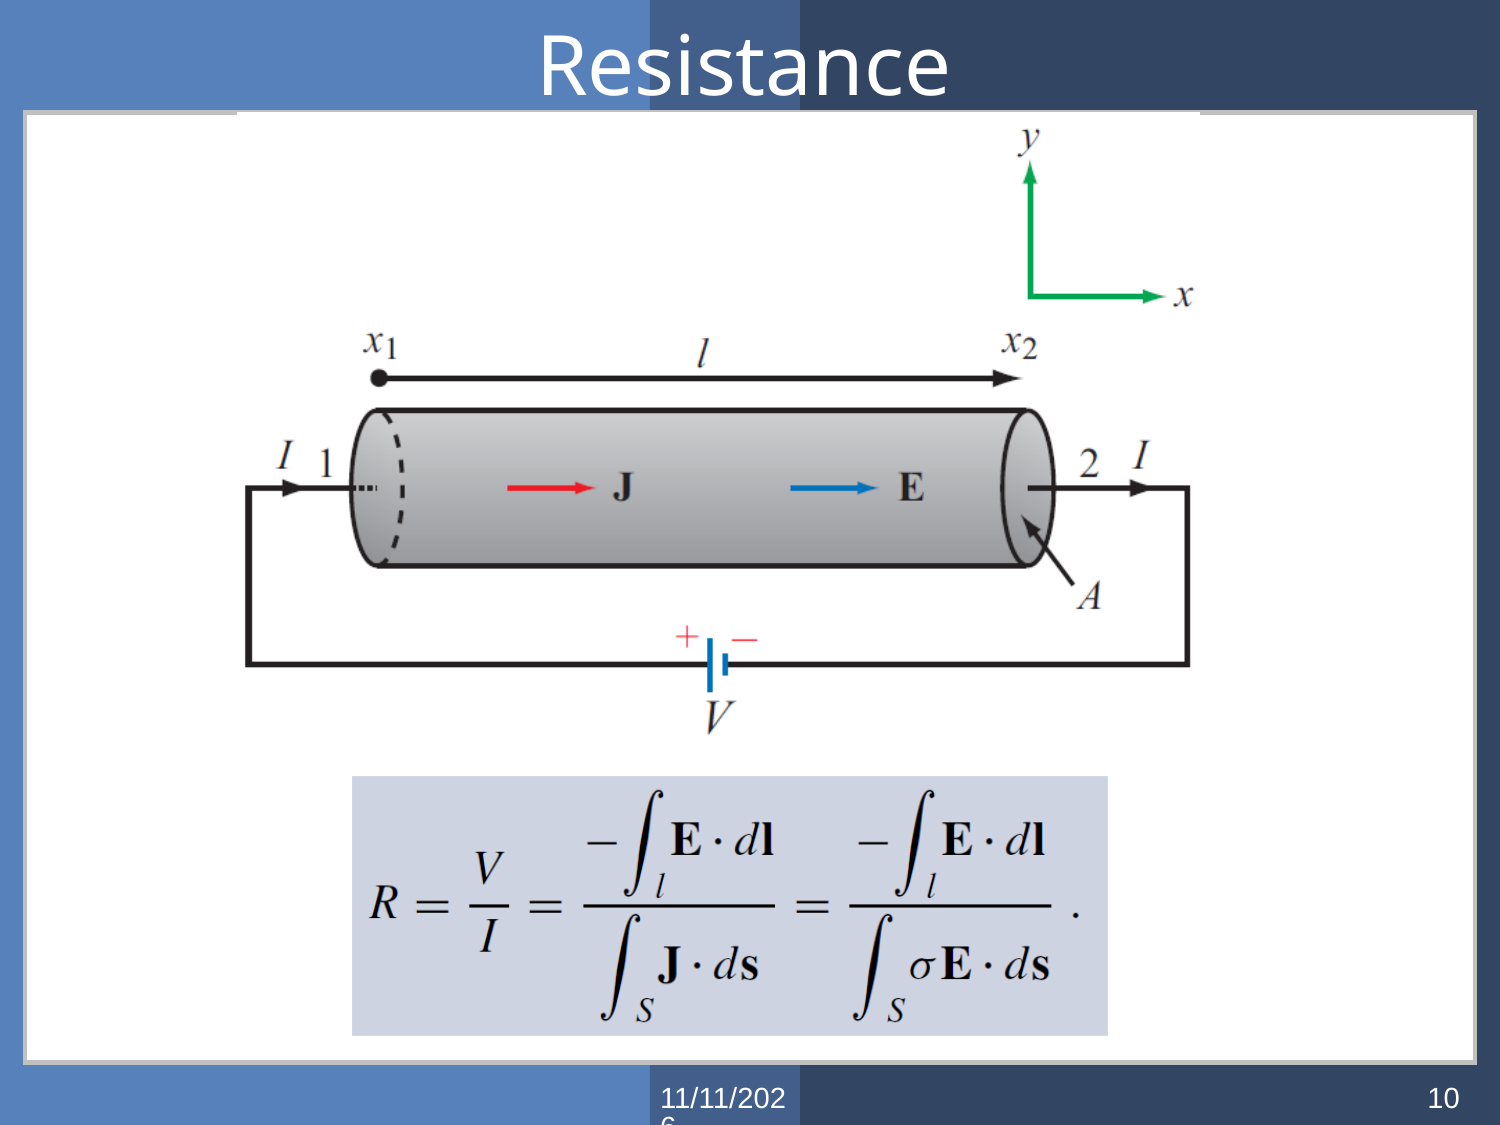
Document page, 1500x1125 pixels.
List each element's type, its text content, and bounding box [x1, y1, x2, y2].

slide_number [644, 1071, 808, 1125]
picture [349, 774, 1110, 1038]
picture [237, 112, 1201, 748]
title Resistance [49, 12, 1438, 113]
slide_number 10 [1124, 1071, 1476, 1125]
